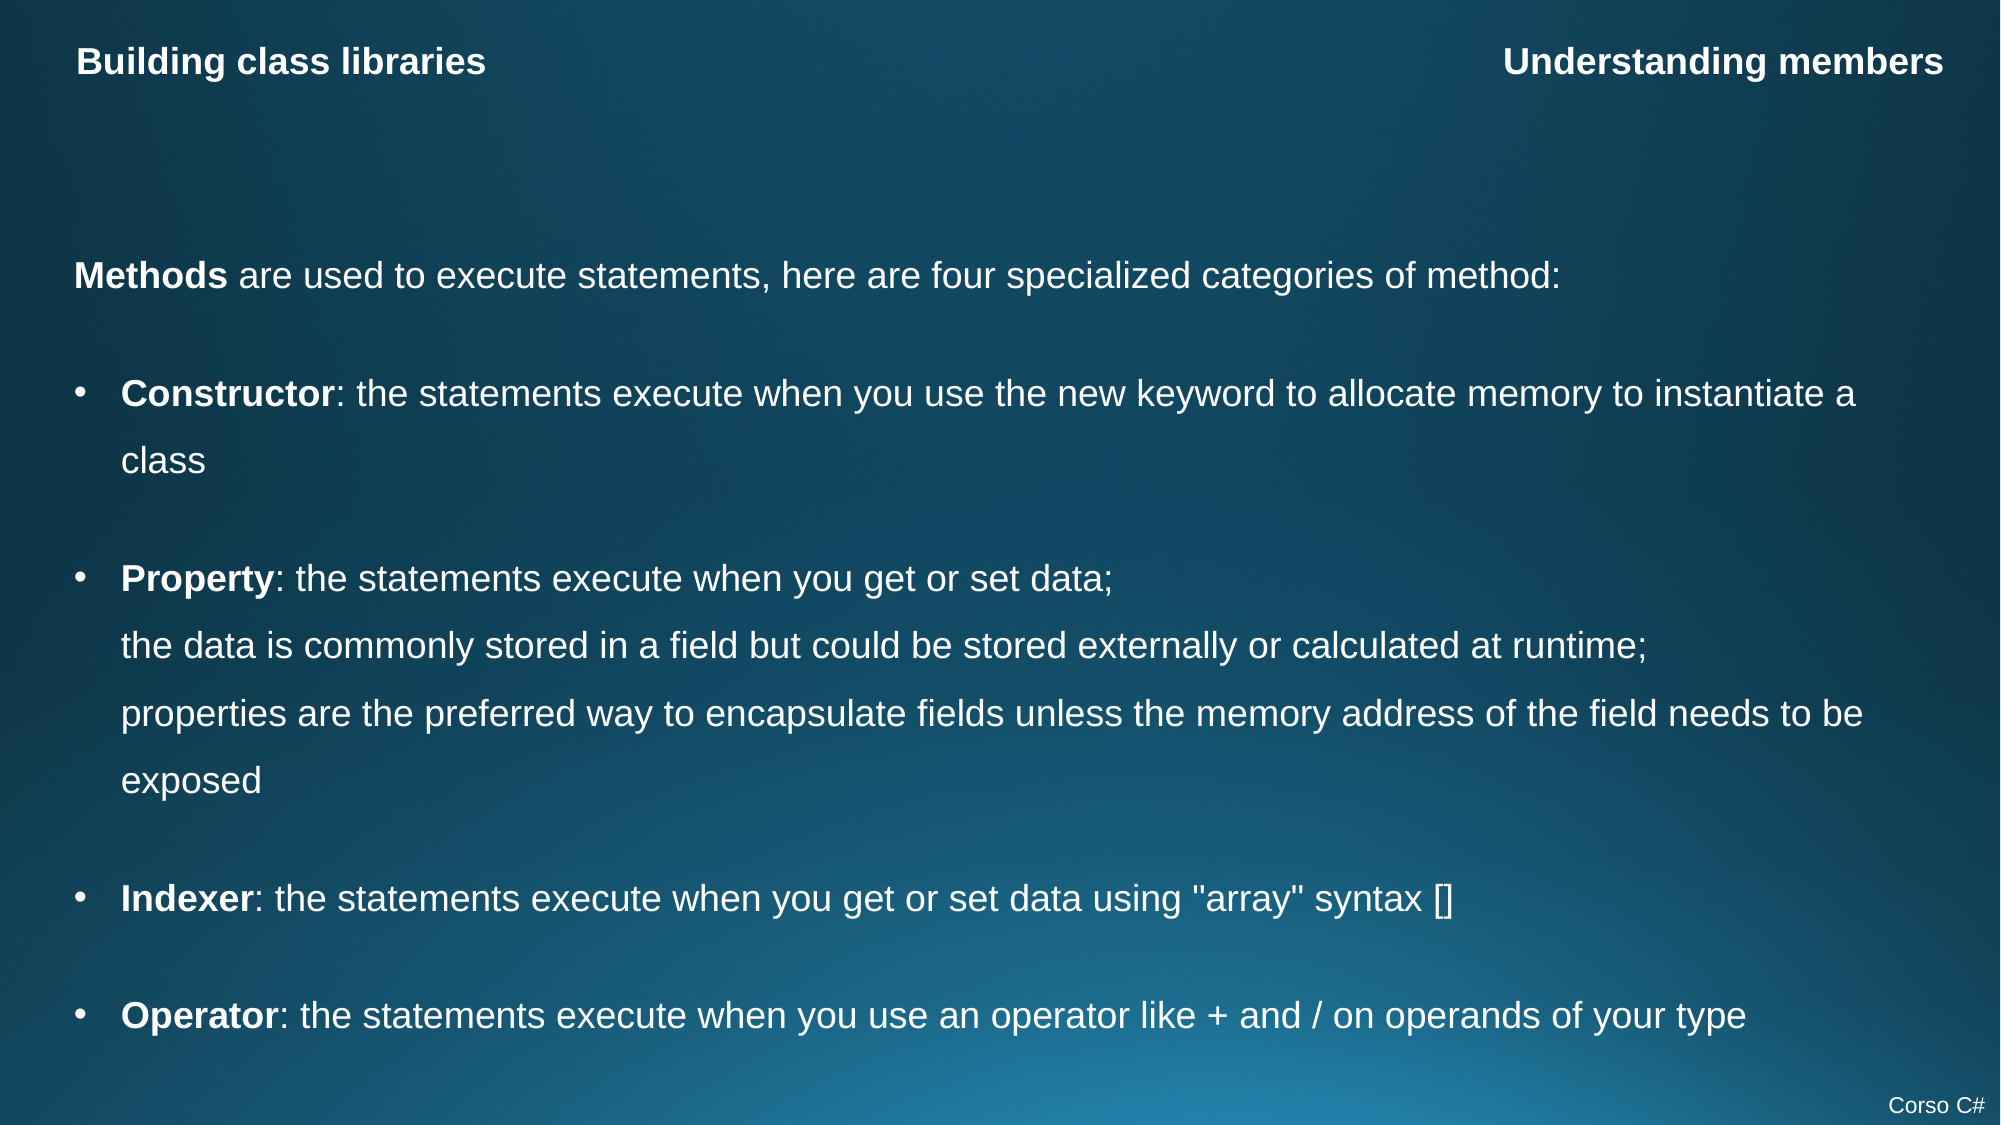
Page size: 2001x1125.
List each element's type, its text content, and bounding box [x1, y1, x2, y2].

text_box Understanding members [1176, 29, 1960, 89]
text_box Methods are used to execute statements, here are four specialized categories of method: Constructor: the statements execute when you use the new keyword to allocate memory to instantiate a class Property: the statements execute when you get or set data; the data is commonly stored in a field but could be stored externally or calculated at runtime; properties are the preferred way to encapsulate fields unless the memory address of the field needs to be exposed Indexer: the statements execute when you get or set data using "array" syntax [] Operator: the statements execute when you use an operator like + and / on operands of your type [59, 221, 1938, 1044]
picture [0, 0, 2001, 1125]
text_box Building class libraries [61, 29, 502, 89]
text_box Corso C# [0, 1083, 2000, 1125]
